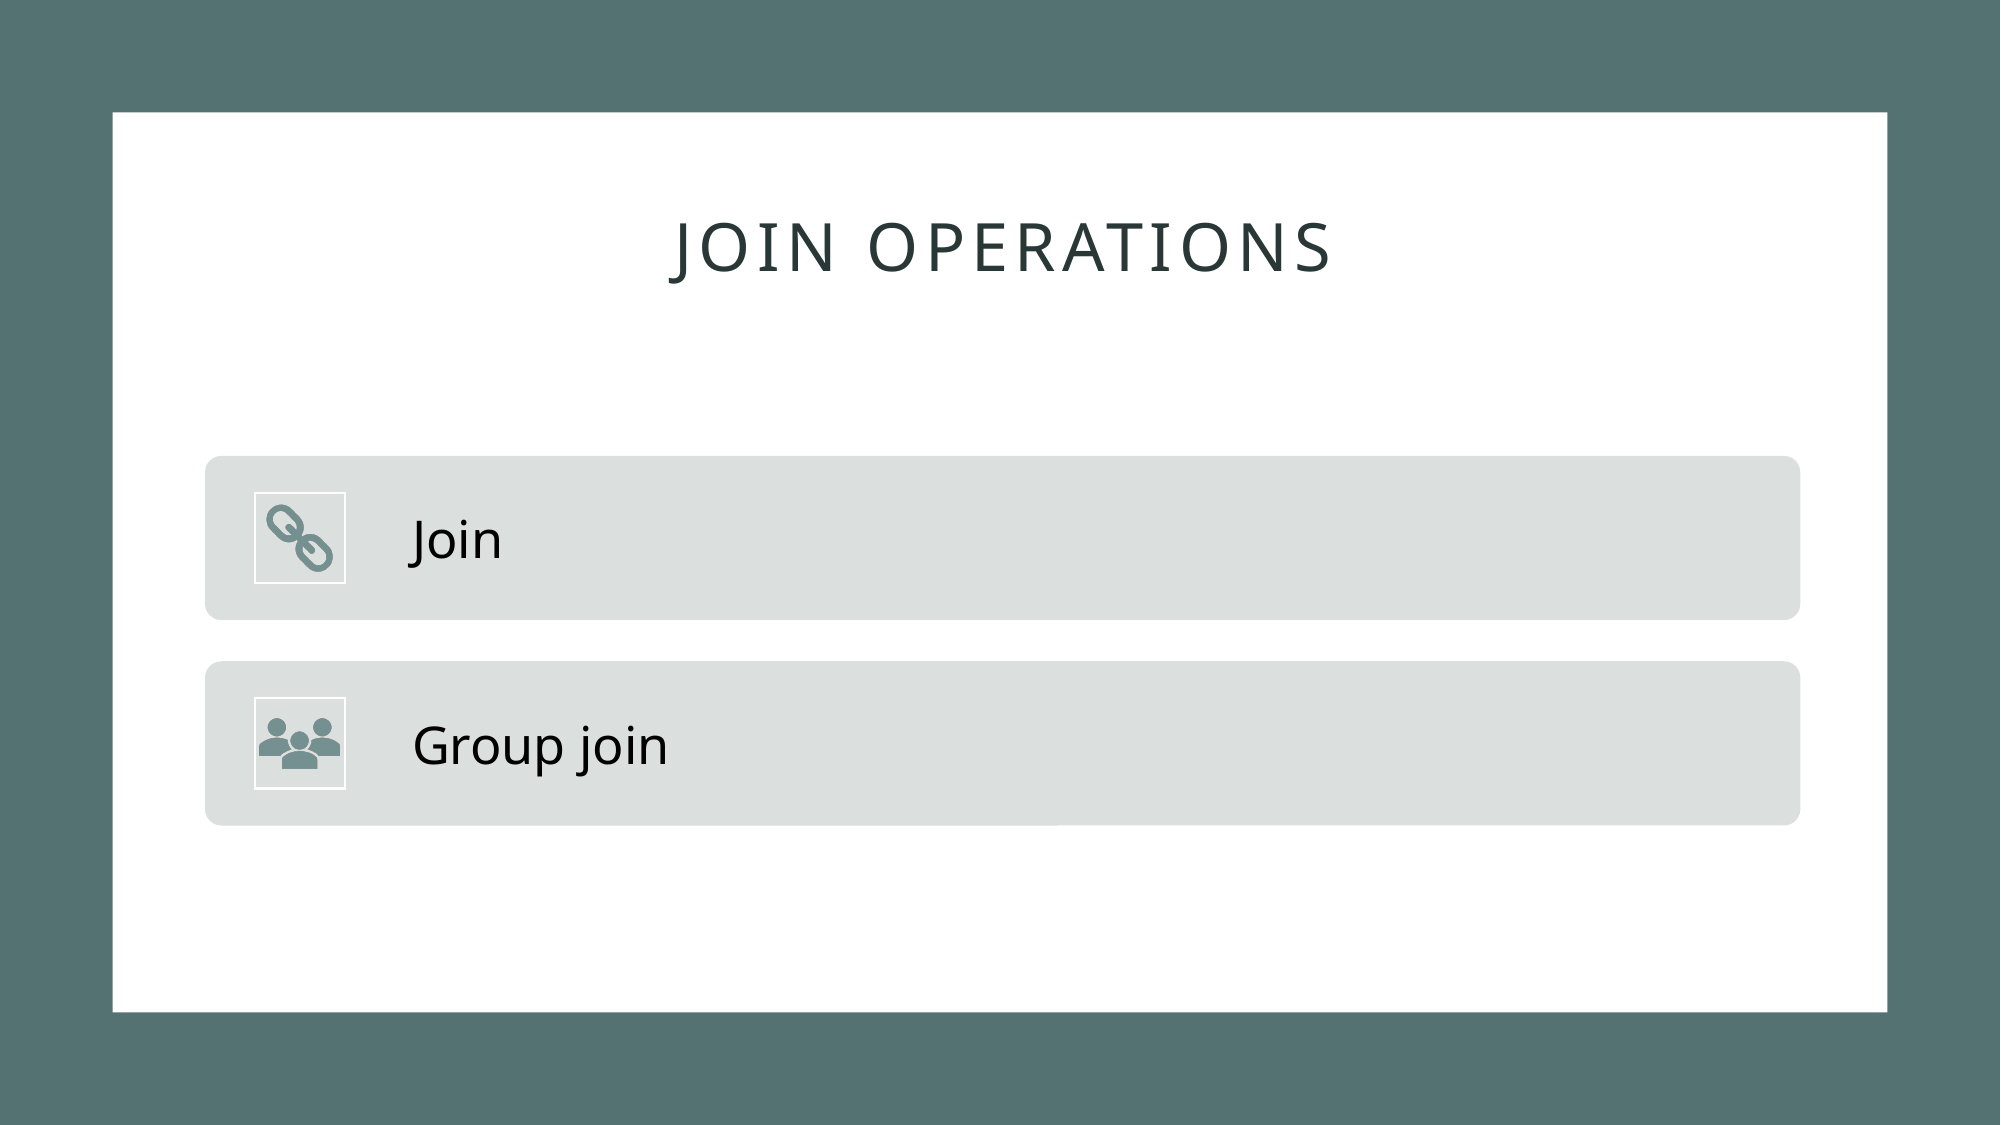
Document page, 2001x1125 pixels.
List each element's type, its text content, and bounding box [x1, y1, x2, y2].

text_box [0, 0, 2000, 1125]
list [204, 366, 1801, 915]
text_box [111, 111, 1888, 1013]
title Join operations [225, 176, 1782, 324]
